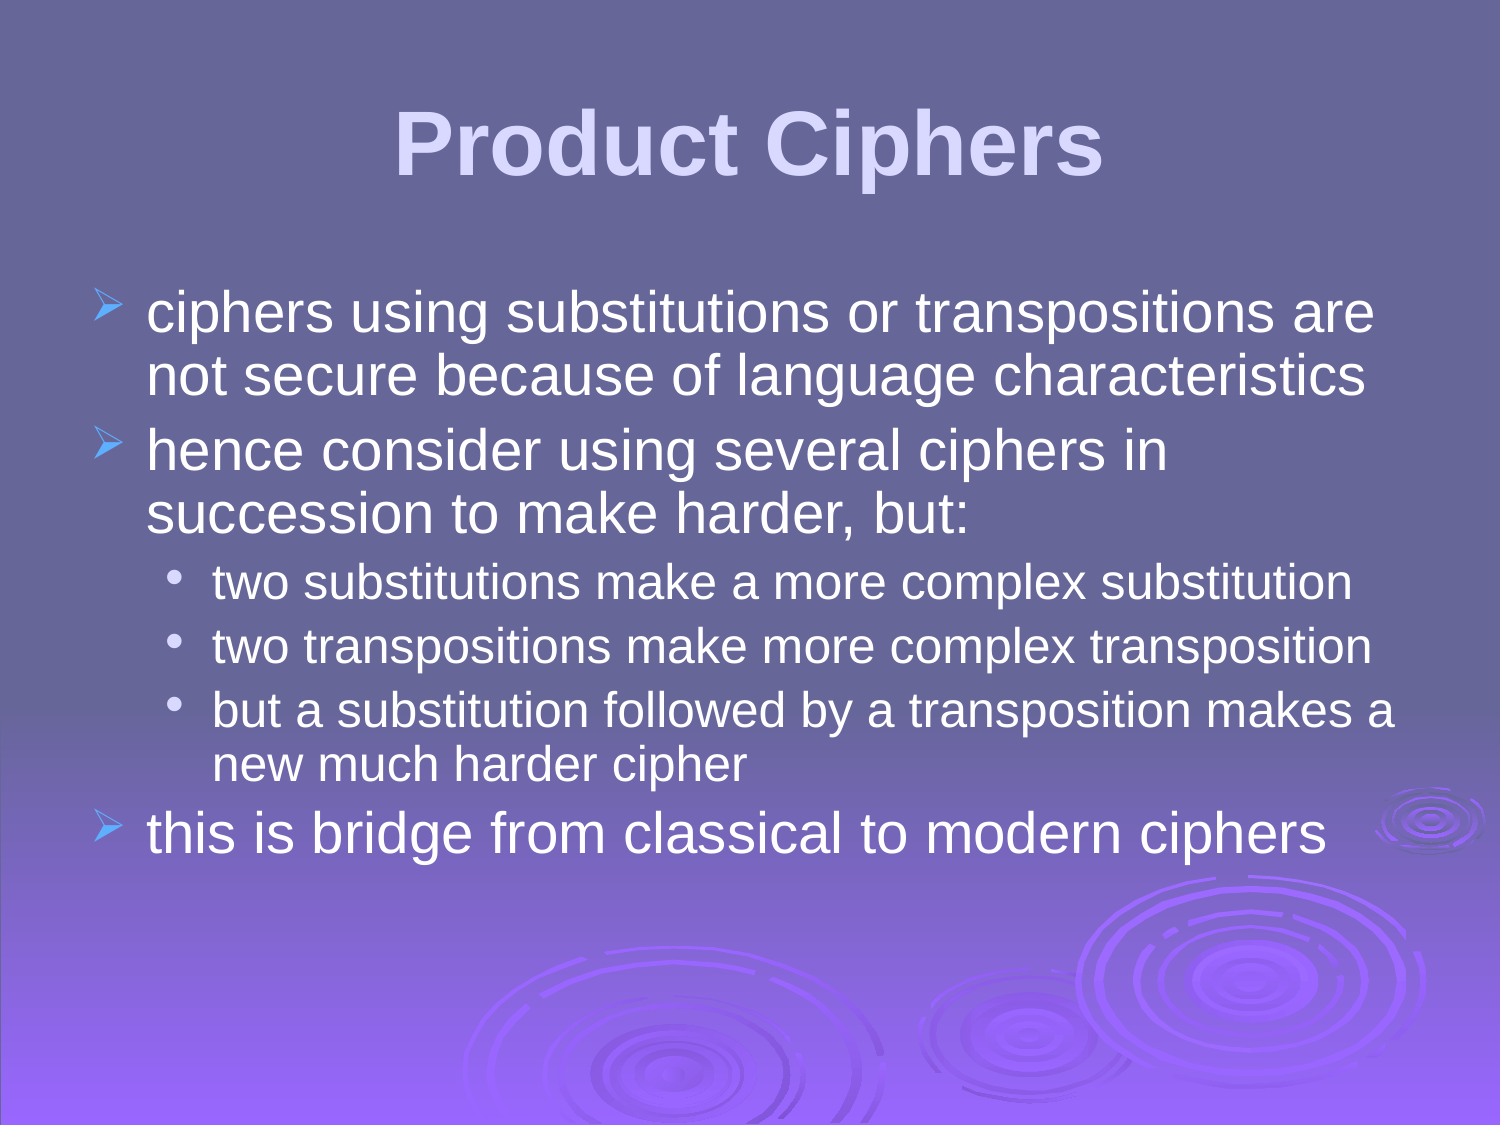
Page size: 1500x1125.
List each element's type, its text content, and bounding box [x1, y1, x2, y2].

list ciphers using substitutions or transpositions are not secure because of language characteristics hence consider using several ciphers in succession to make harder, but: two substitutions make a more complex substitution two transpositions make more complex transposition but a substitution followed by a transposition makes a new much harder cipher this is bridge from classical to modern ciphers [74, 274, 1426, 1006]
title Product Ciphers [74, 45, 1426, 233]
